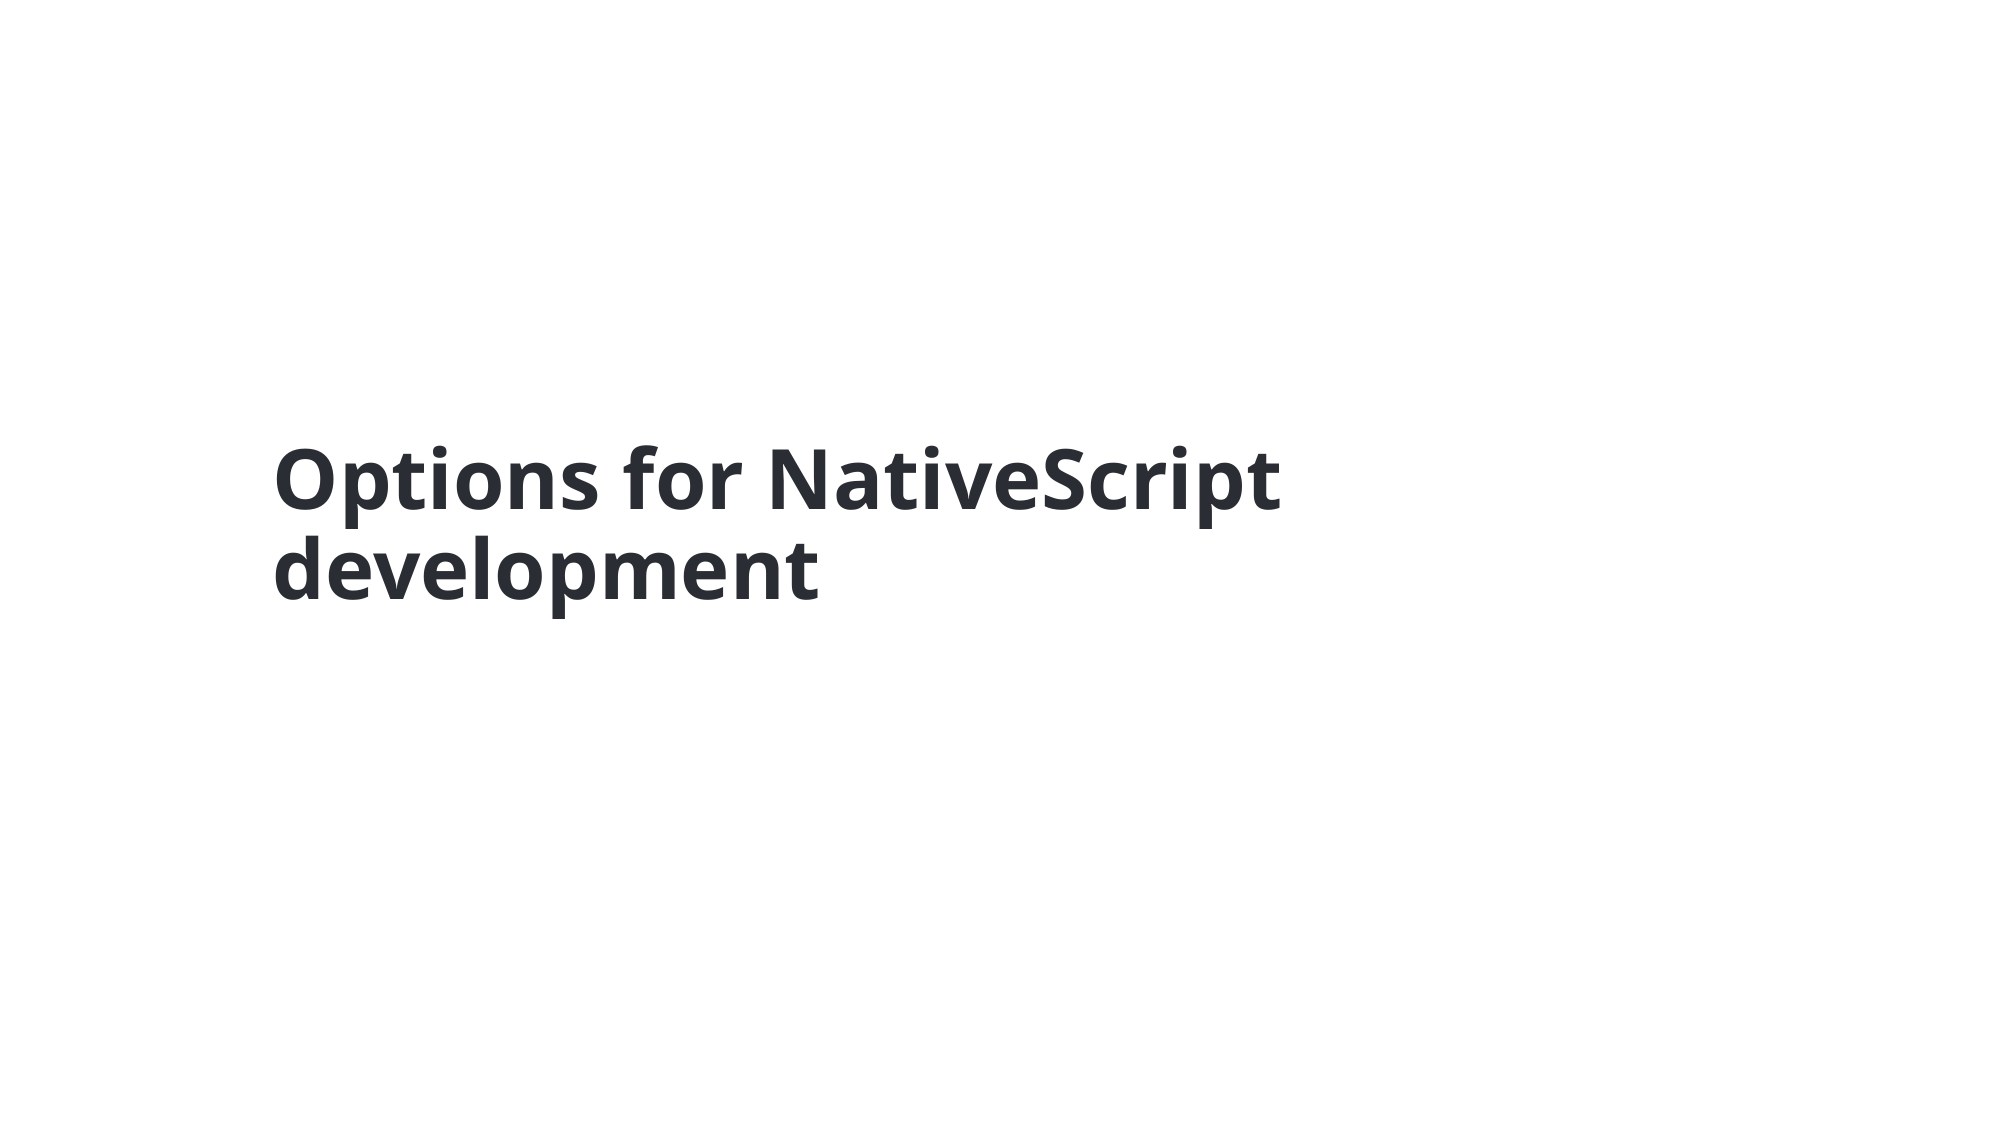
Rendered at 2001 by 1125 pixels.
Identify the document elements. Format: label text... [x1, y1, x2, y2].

title Options for NativeScript development [257, 446, 1796, 608]
